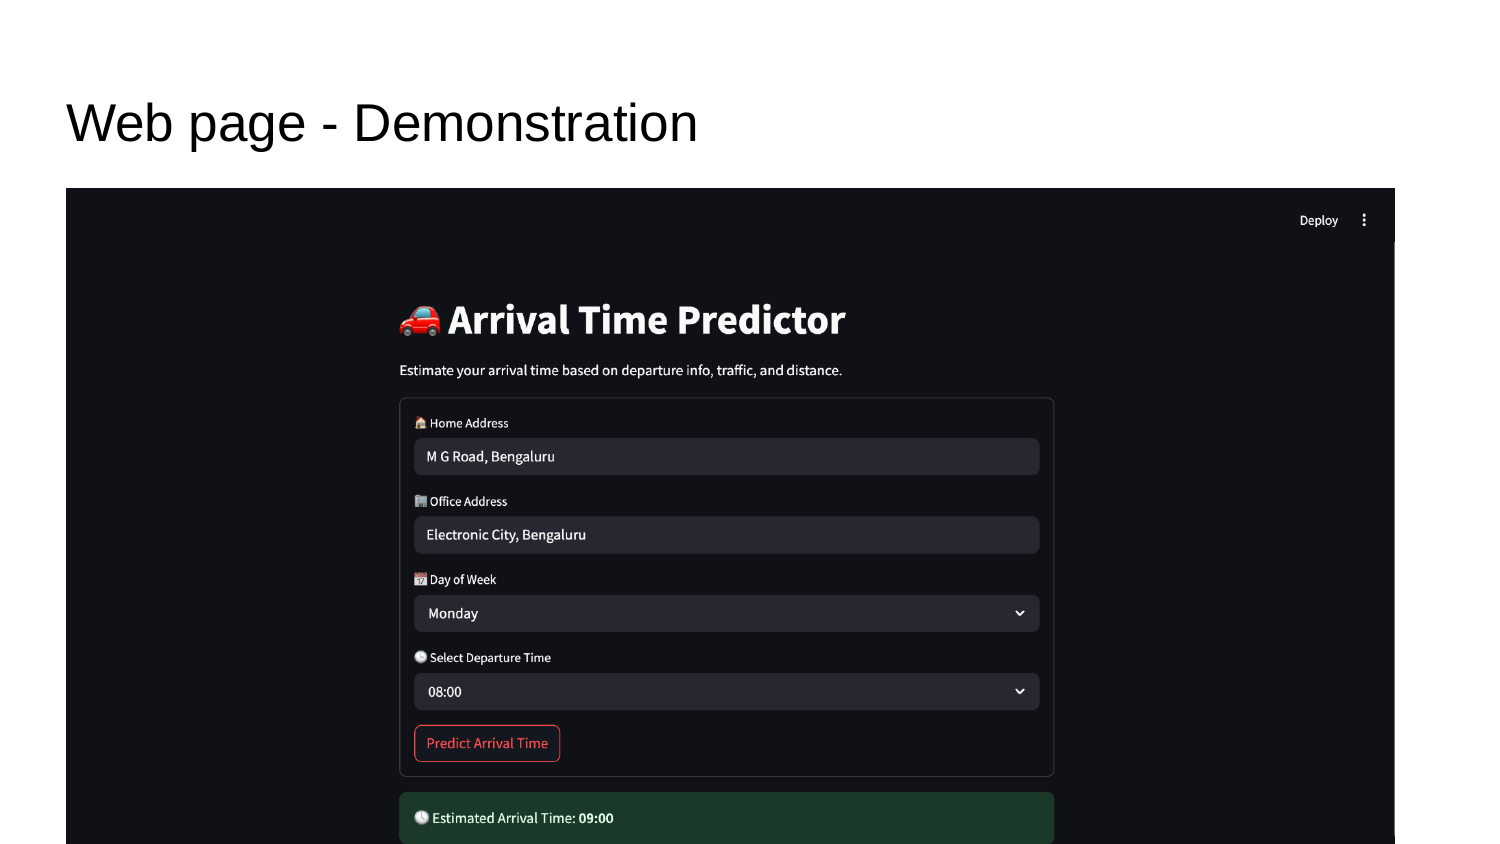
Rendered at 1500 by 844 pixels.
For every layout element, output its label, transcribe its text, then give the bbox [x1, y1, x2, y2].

title Web page - Demonstration [51, 72, 1449, 167]
picture [66, 188, 1395, 844]
